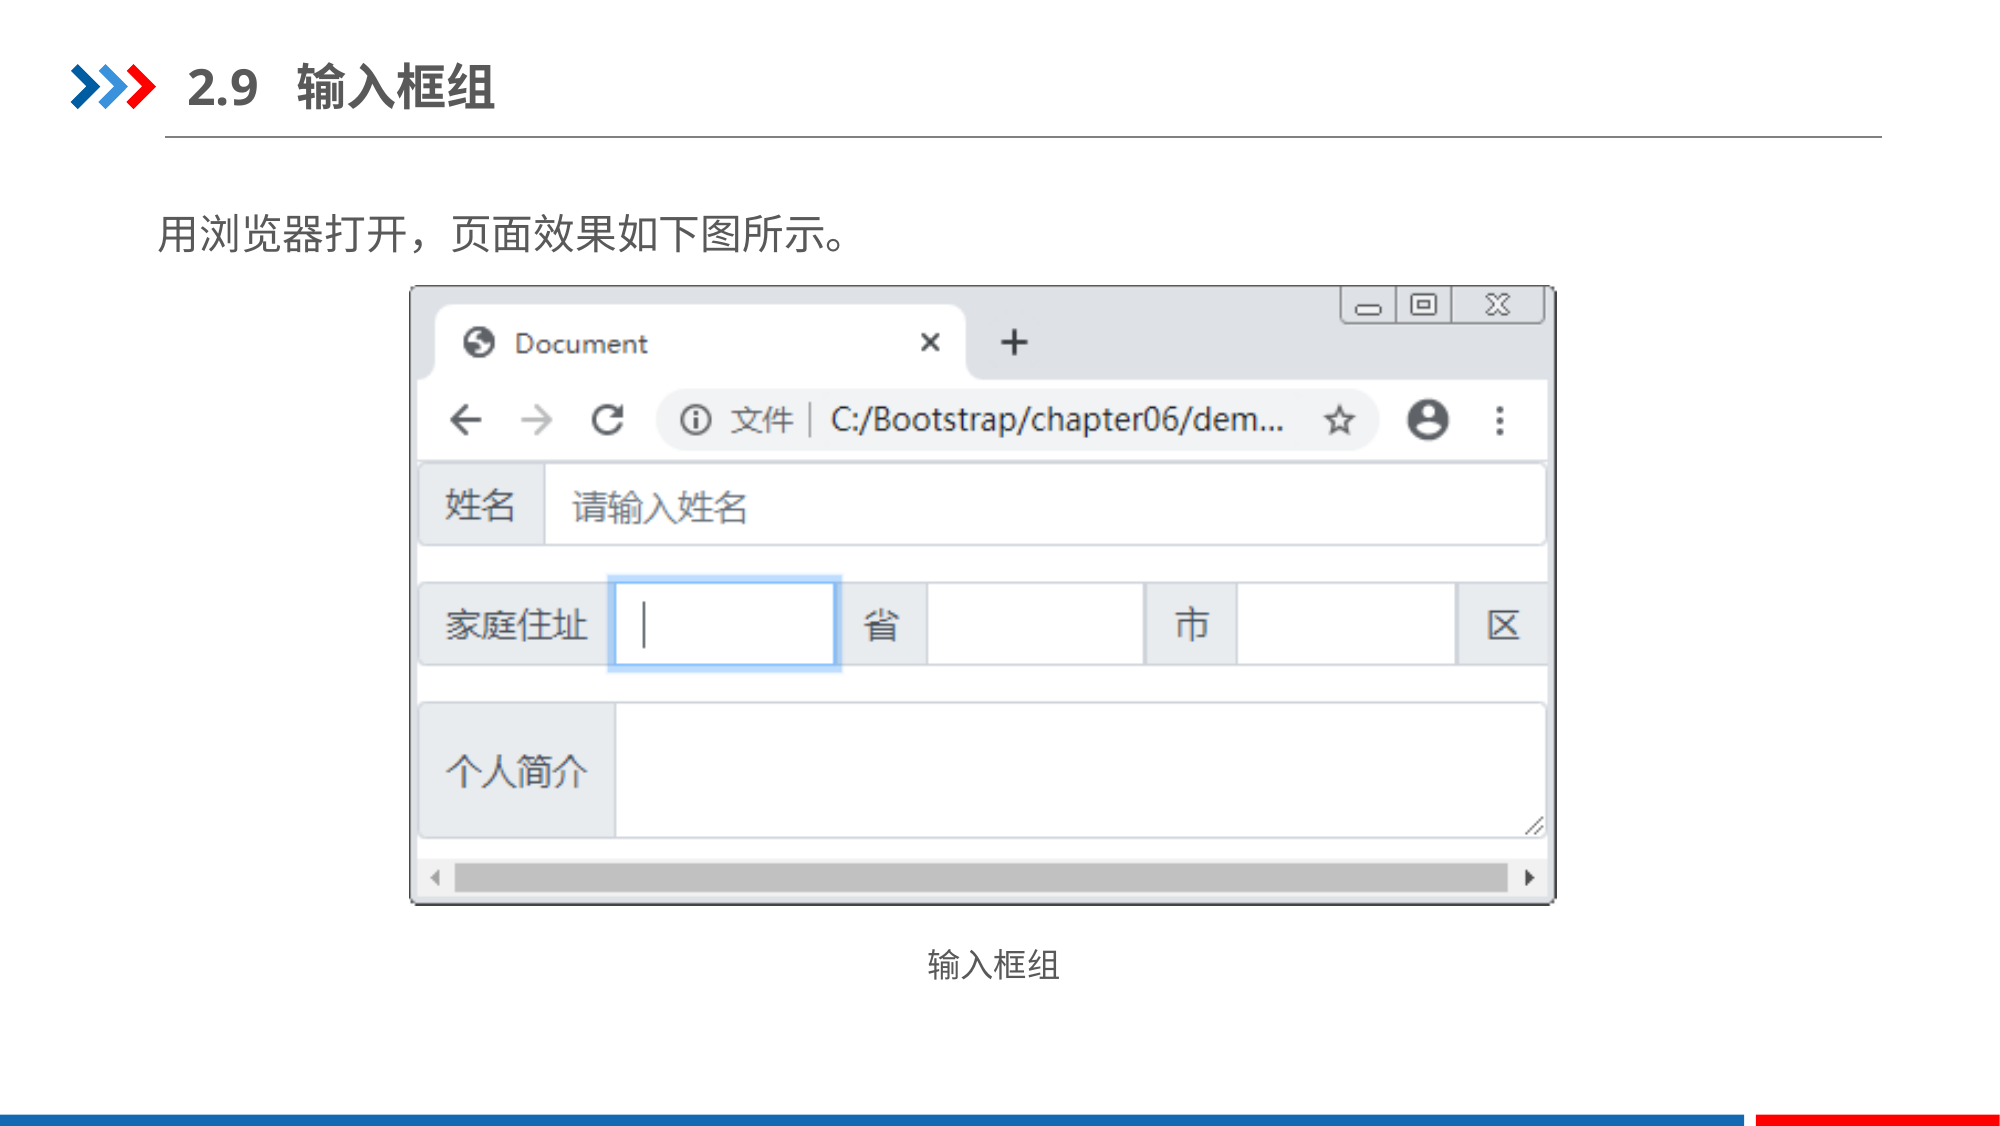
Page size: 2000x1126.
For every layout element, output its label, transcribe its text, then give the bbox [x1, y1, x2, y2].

text_box 输入框组 [775, 916, 1213, 992]
picture [408, 285, 1557, 906]
text_box 用浏览器打开，页面效果如下图所示。 [137, 172, 1851, 268]
text_box 2.9 输入框组 [187, 43, 918, 127]
